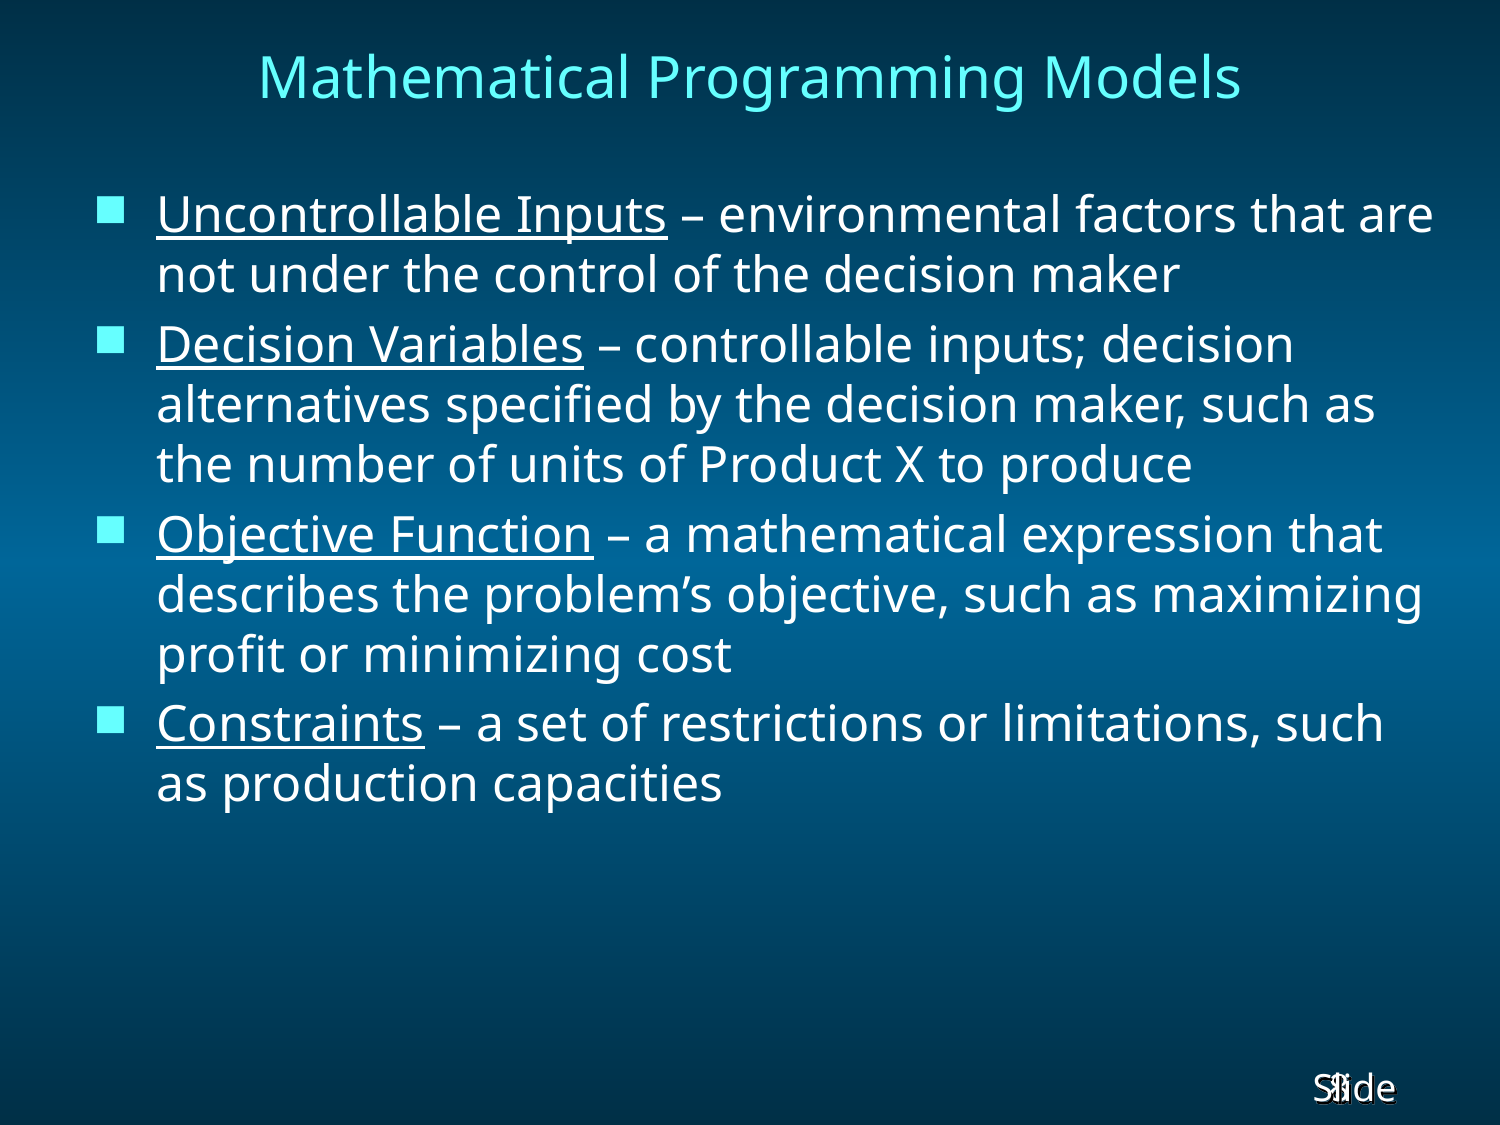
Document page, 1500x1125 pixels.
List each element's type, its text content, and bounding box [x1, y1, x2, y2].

list Uncontrollable Inputs – environmental factors that are not under the control of the decision maker Decision Variables – controllable inputs; decision alternatives specified by the decision maker, such as the number of units of Product X to produce Objective Function – a mathematical expression that describes the problem’s objective, such as maximizing profit or minimizing cost Constraints – a set of restrictions or limitations, such as production capacities [85, 174, 1455, 996]
title Mathematical Programming Models [112, 8, 1388, 143]
